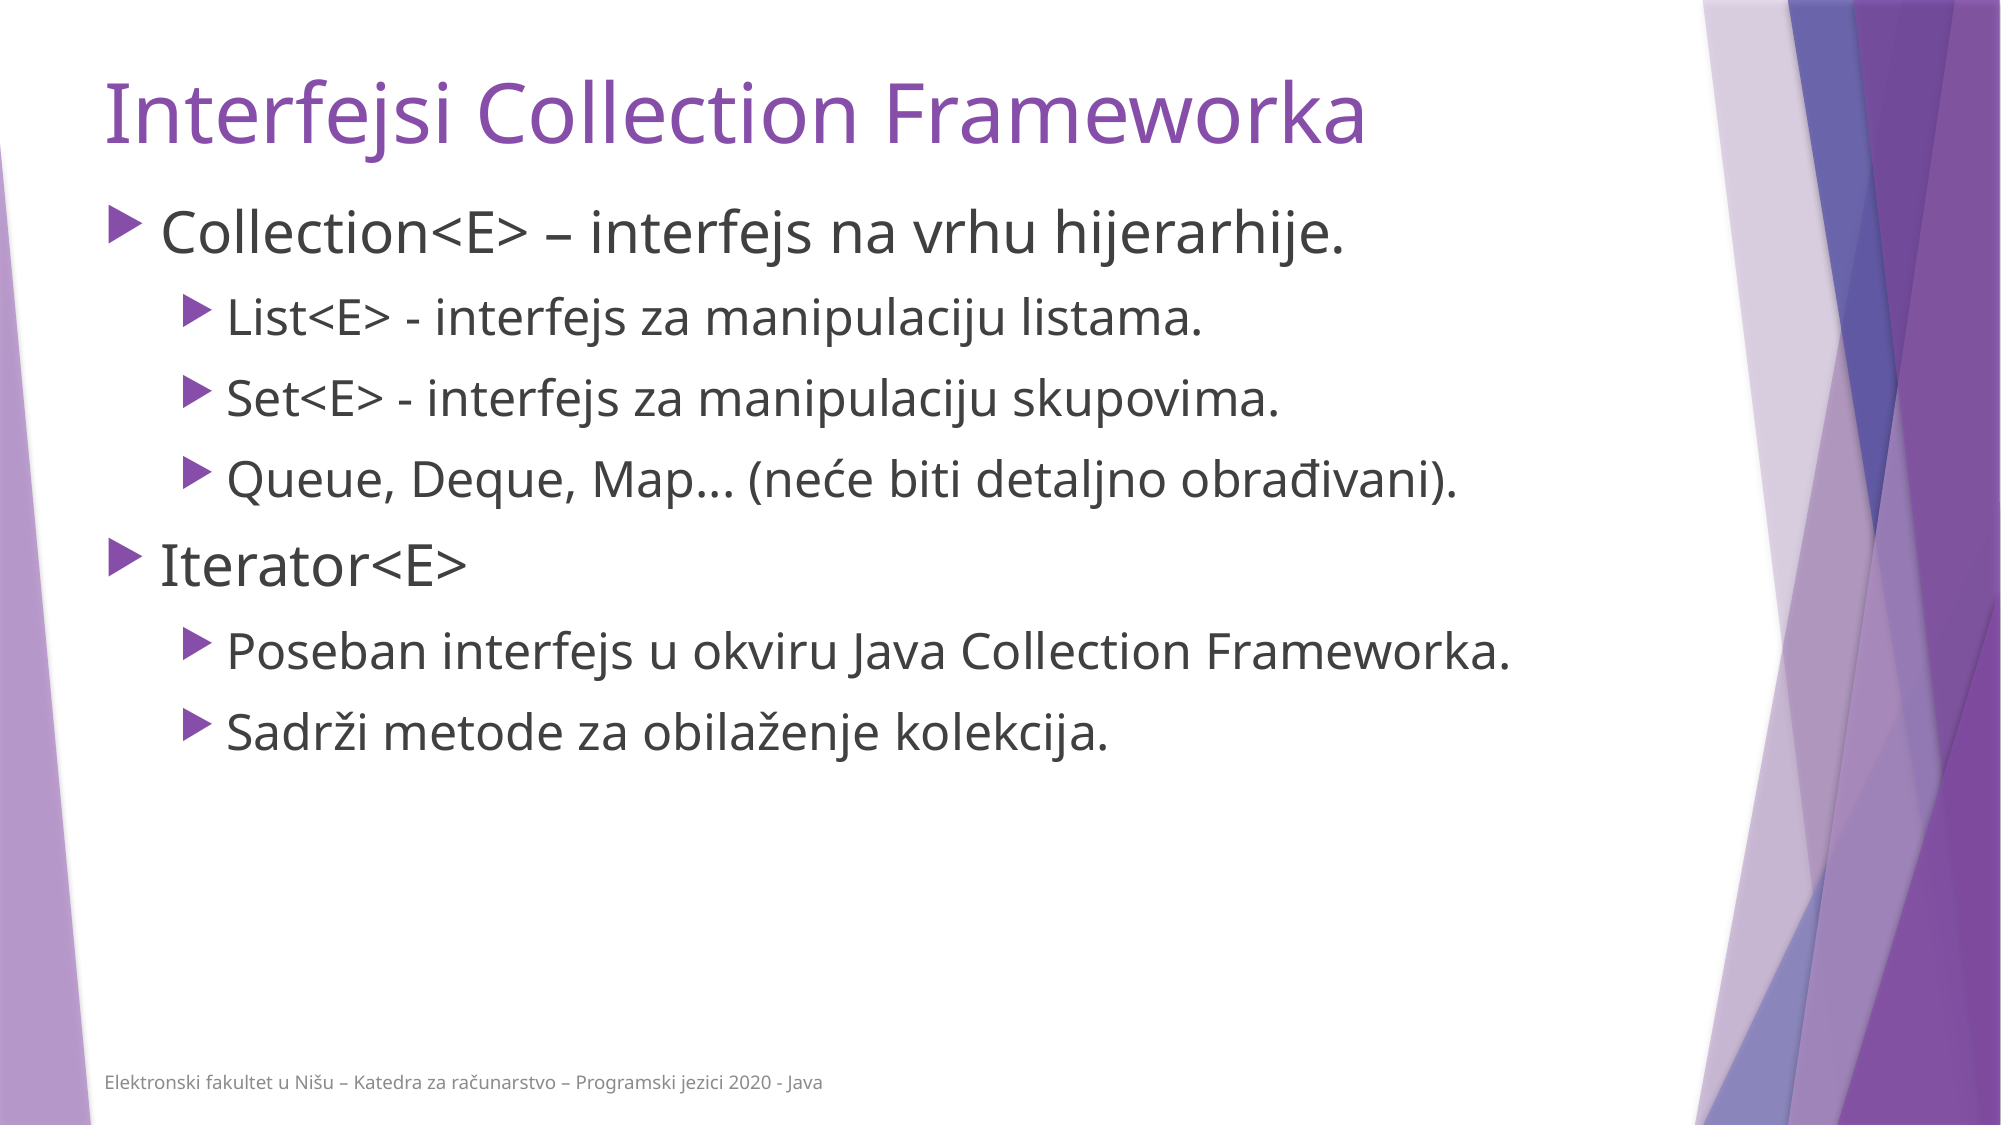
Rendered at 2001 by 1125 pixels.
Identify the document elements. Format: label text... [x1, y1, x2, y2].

title Interfejsi Collection Frameworka [89, 52, 1736, 159]
footer Elektronski fakultet u Nišu – Katedra za računarstvo – Programski jezici 2020 - Java [89, 1053, 1145, 1114]
list Collection<E> – interfejs na vrhu hijerarhije. List<E> - interfejs za manipulaciju listama. Set<E> - interfejs za manipulaciju skupovima. Queue, Deque, Map... (neće biti detaljno obrađivani). Iterator<E> Poseban interfejs u okviru Java Collection Frameworka. Sadrži metode za obilaženje kolekcija. [89, 187, 1736, 1054]
